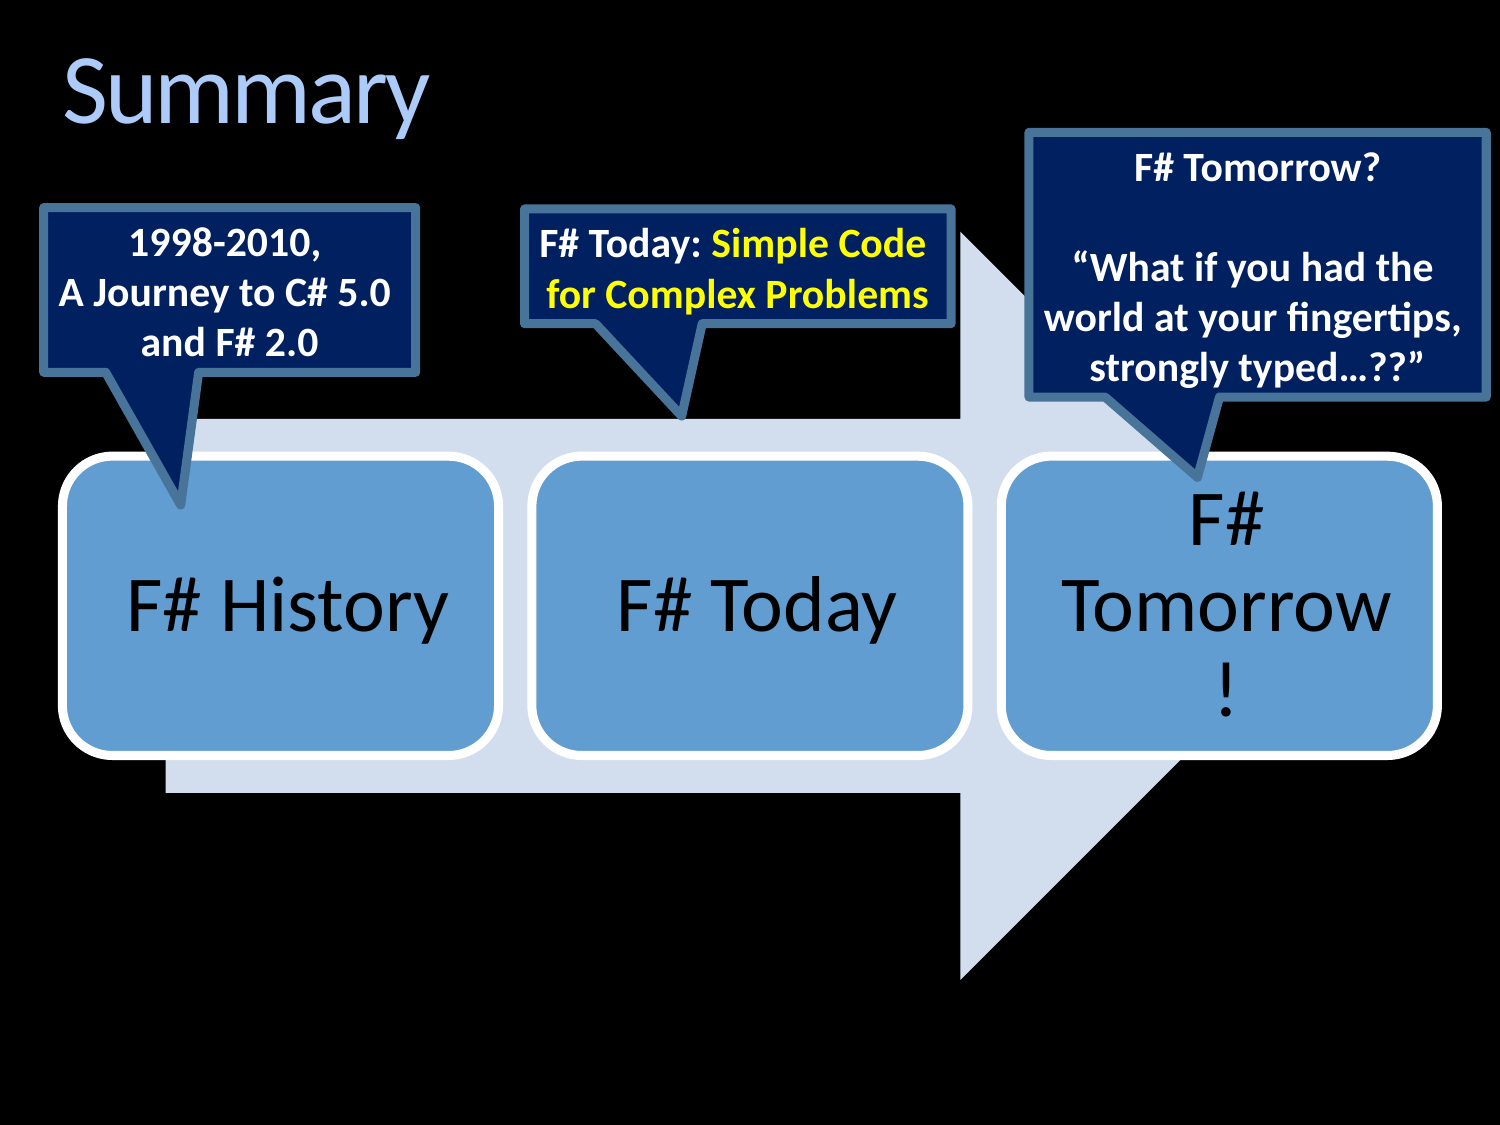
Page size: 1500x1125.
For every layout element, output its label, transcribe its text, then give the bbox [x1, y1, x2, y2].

text_box F# Today: Simple Code for Complex Problems [520, 204, 956, 231]
text_box 1998-2010, A Journey to C# 5.0 and F# 2.0 [39, 203, 421, 377]
title Summary [62, 37, 1438, 147]
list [62, 231, 1438, 981]
text_box F# Tomorrow? “What if you had the world at your fingertips, strongly typed…??” [1024, 127, 1491, 402]
